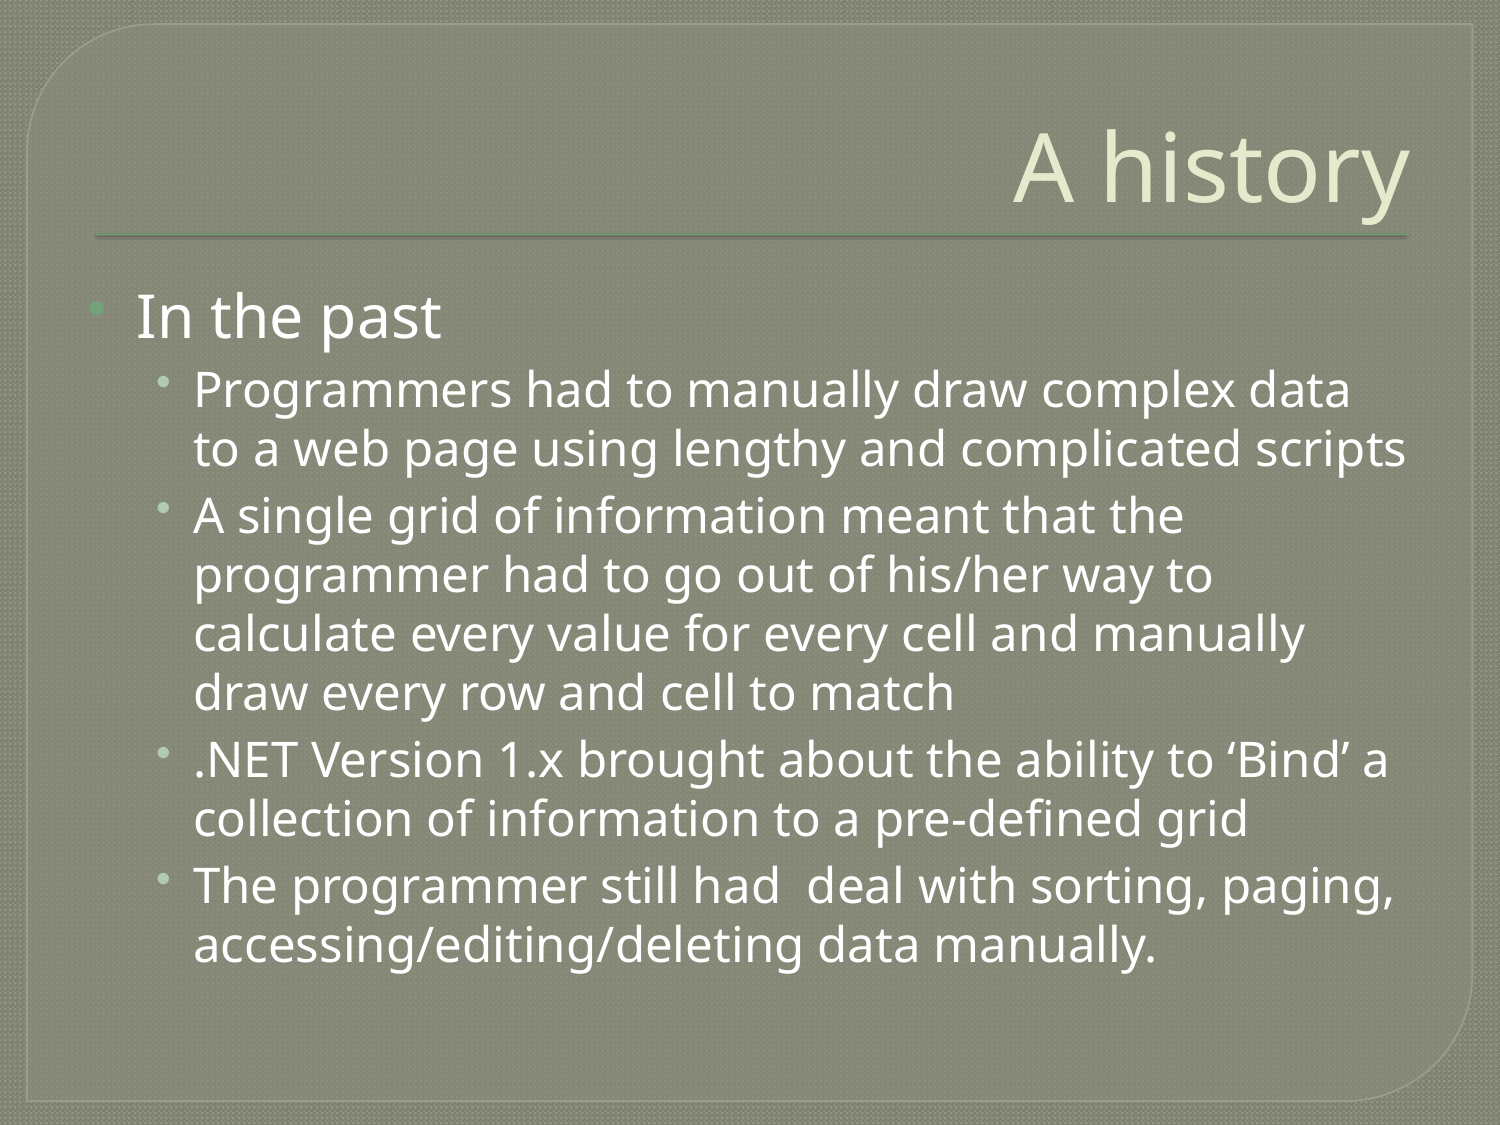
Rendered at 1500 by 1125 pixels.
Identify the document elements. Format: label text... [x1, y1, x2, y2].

title A history [75, 41, 1425, 230]
list In the past Programmers had to manually draw complex data to a web page using lengthy and complicated scripts A single grid of information meant that the programmer had to go out of his/her way to calculate every value for every cell and manually draw every row and cell to match .NET Version 1.x brought about the ability to ‘Bind’ a collection of information to a pre-defined grid The programmer still had deal with sorting, paging, accessing/editing/deleting data manually. [75, 270, 1425, 1013]
